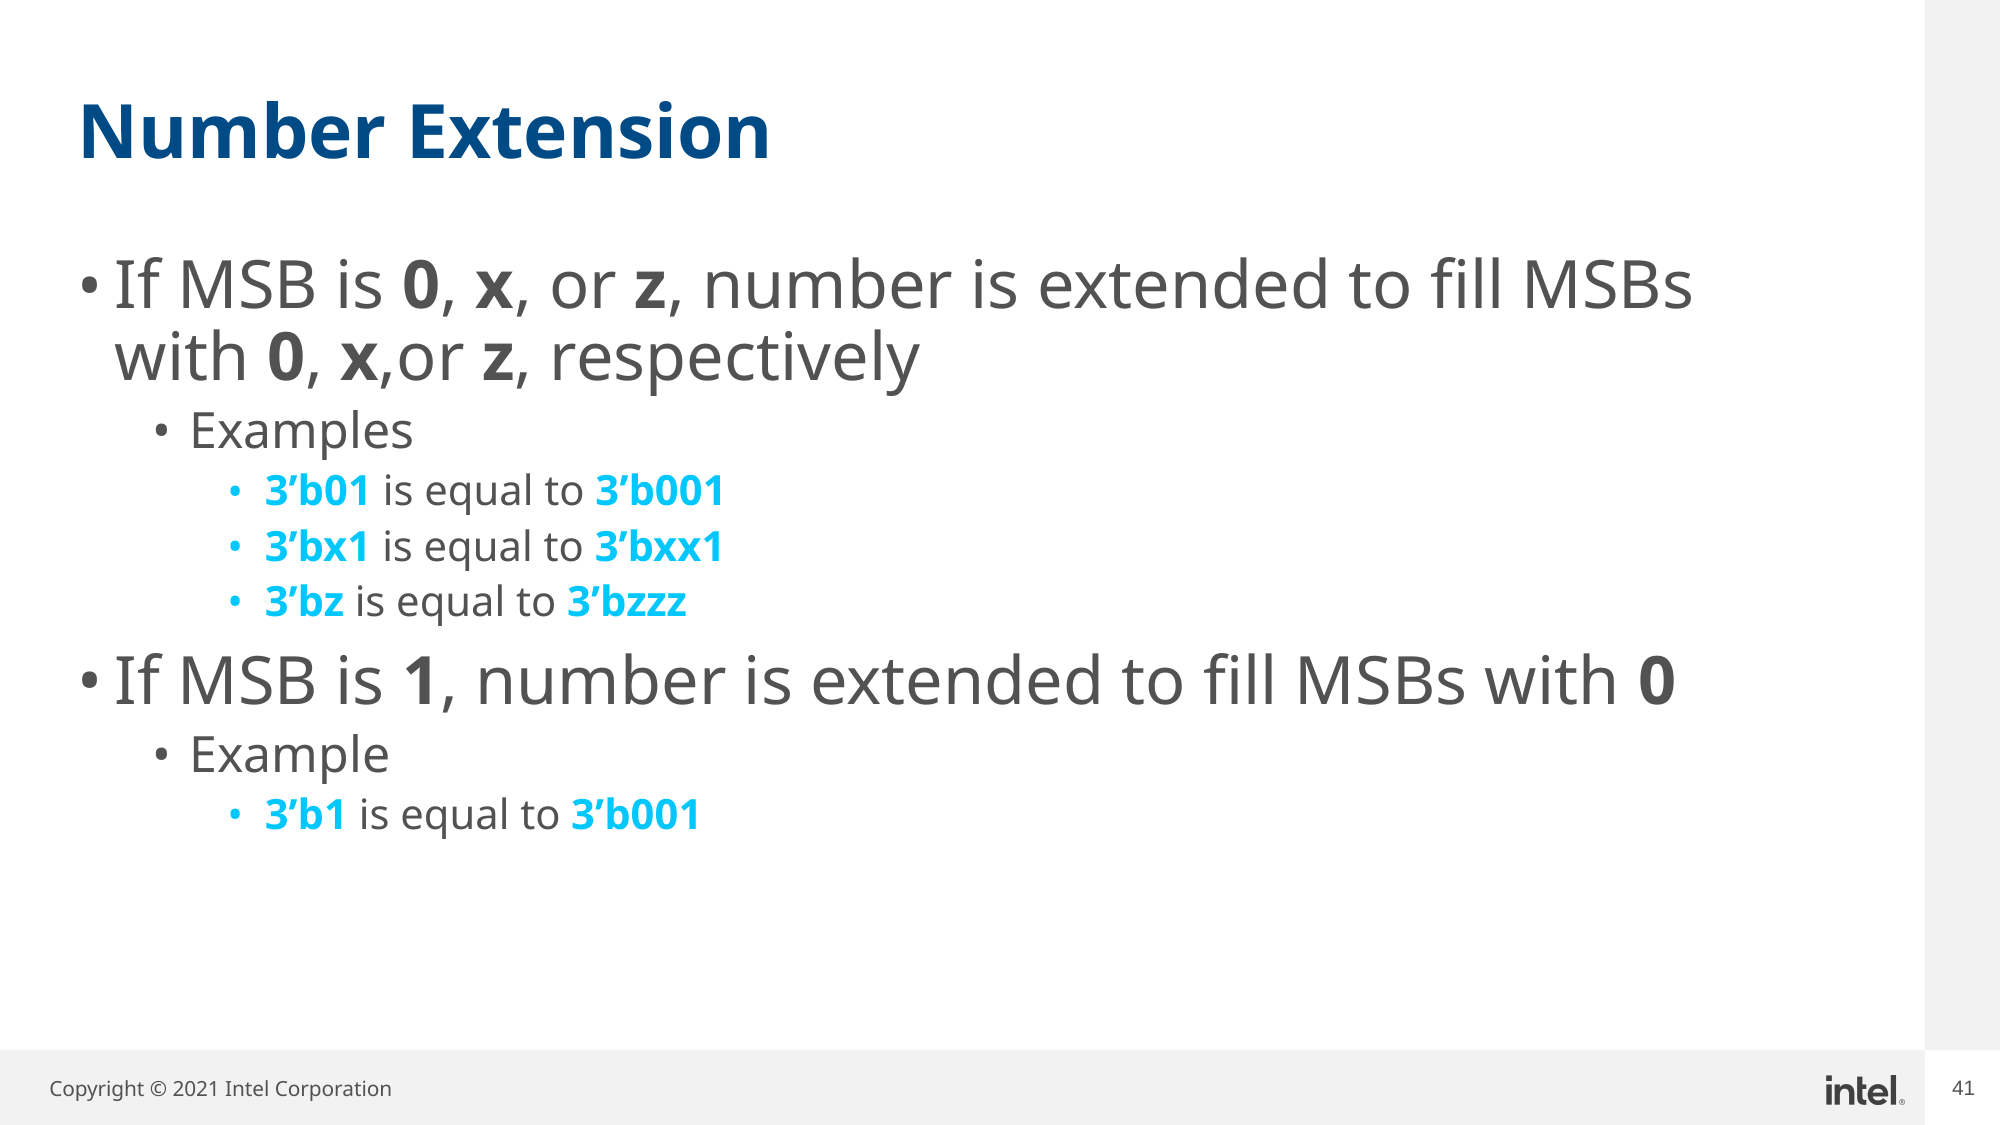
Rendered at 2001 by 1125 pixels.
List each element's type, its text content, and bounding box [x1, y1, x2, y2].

picture [1826, 1075, 1905, 1105]
list If MSB is 0, x, or z, number is extended to fill MSBs with 0, x,or z, respectively Examples 3’b01 is equal to 3’b001 3’bx1 is equal to 3’bxx1 3’bz is equal to 3’bzzz If MSB is 1, number is extended to fill MSBs with 0 Example 3’b1 is equal to 3’b001 [62, 243, 1863, 1014]
title Number Extension [62, 36, 1863, 234]
